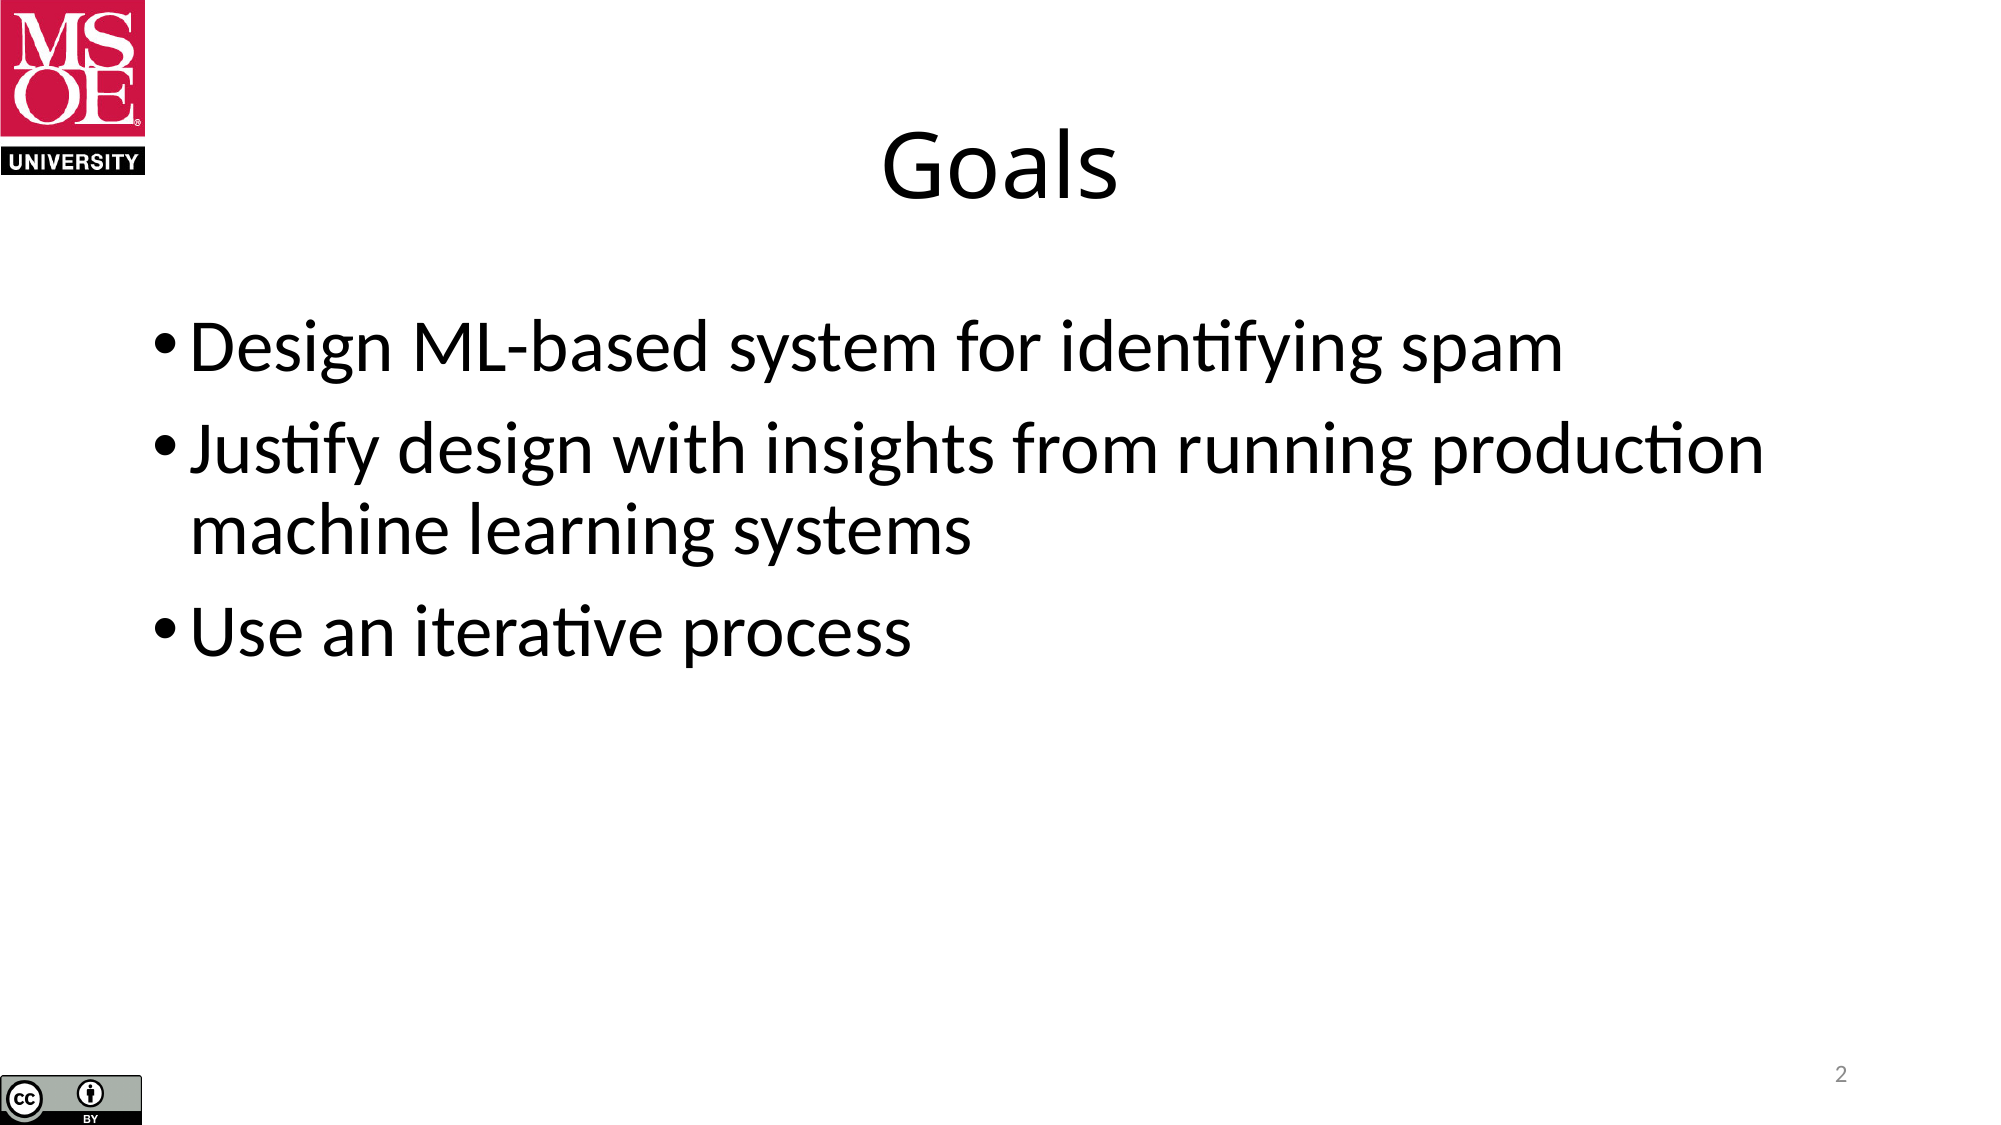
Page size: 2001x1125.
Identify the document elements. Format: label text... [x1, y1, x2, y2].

list Design ML-based system for identifying spam Justify design with insights from running production machine learning systems Use an iterative process [137, 299, 1863, 1014]
title Goals [137, 59, 1863, 278]
picture [0, 1075, 142, 1125]
slide_number 2 [1412, 1042, 1863, 1103]
picture [0, 0, 145, 175]
